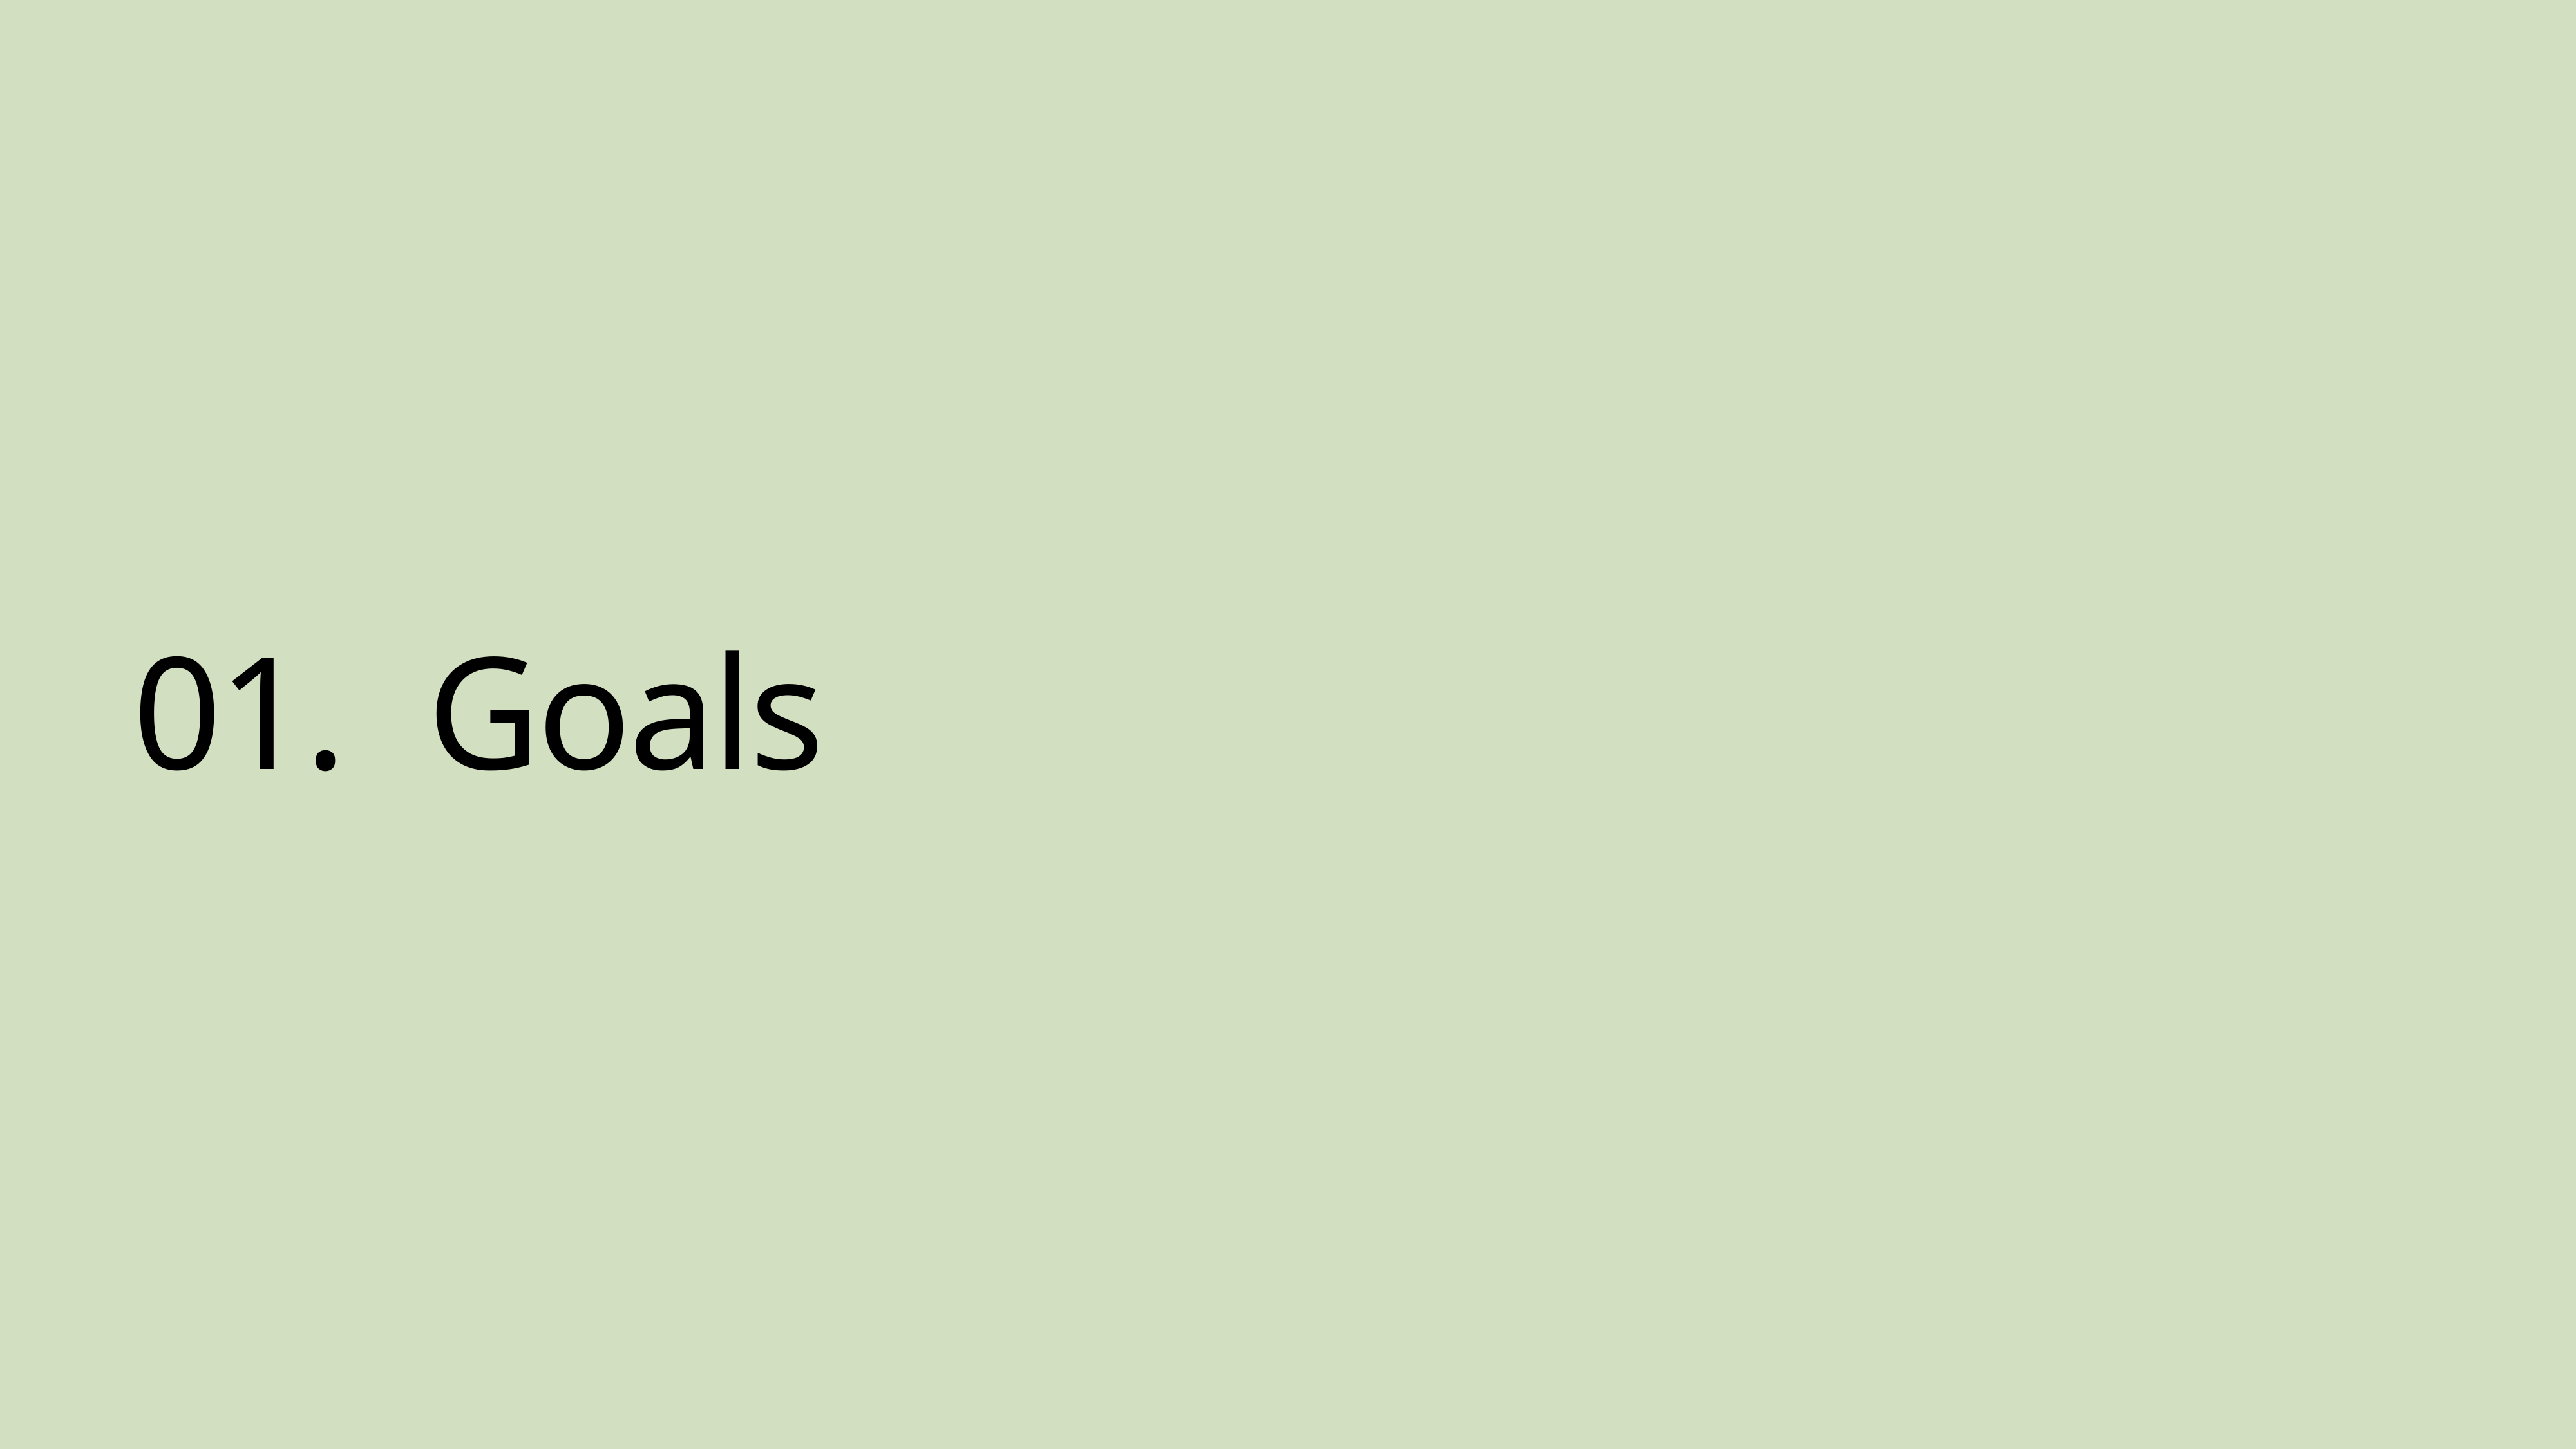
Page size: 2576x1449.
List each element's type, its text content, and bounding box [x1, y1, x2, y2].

title 01. [127, 478, 422, 971]
text_box Goals [422, 478, 2576, 971]
